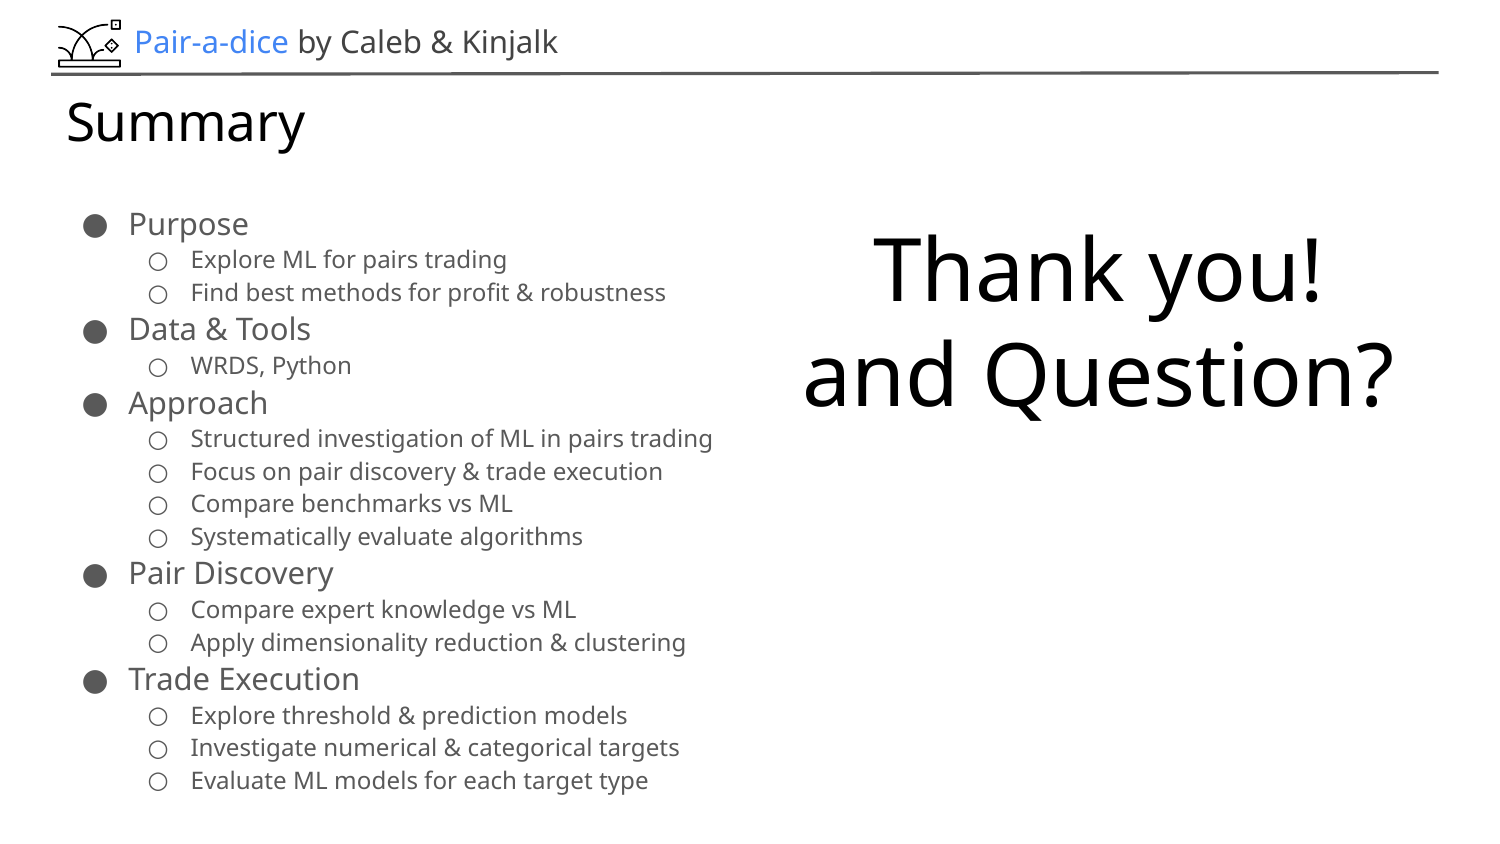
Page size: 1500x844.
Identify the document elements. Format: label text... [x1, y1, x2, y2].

list Purpose Explore ML for pairs trading Find best methods for profit & robustness Data & Tools WRDS, Python Approach Structured investigation of ML in pairs trading Focus on pair discovery & trade execution Compare benchmarks vs ML Systematically evaluate algorithms Pair Discovery Compare expert knowledge vs ML Apply dimensionality reduction & clustering Trade Execution Explore threshold & prediction models Investigate numerical & categorical targets Evaluate ML models for each target type [51, 189, 1449, 812]
title Summary [51, 72, 1449, 167]
title Thank you! and Question? [705, 121, 1492, 518]
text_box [50, 12, 1439, 75]
